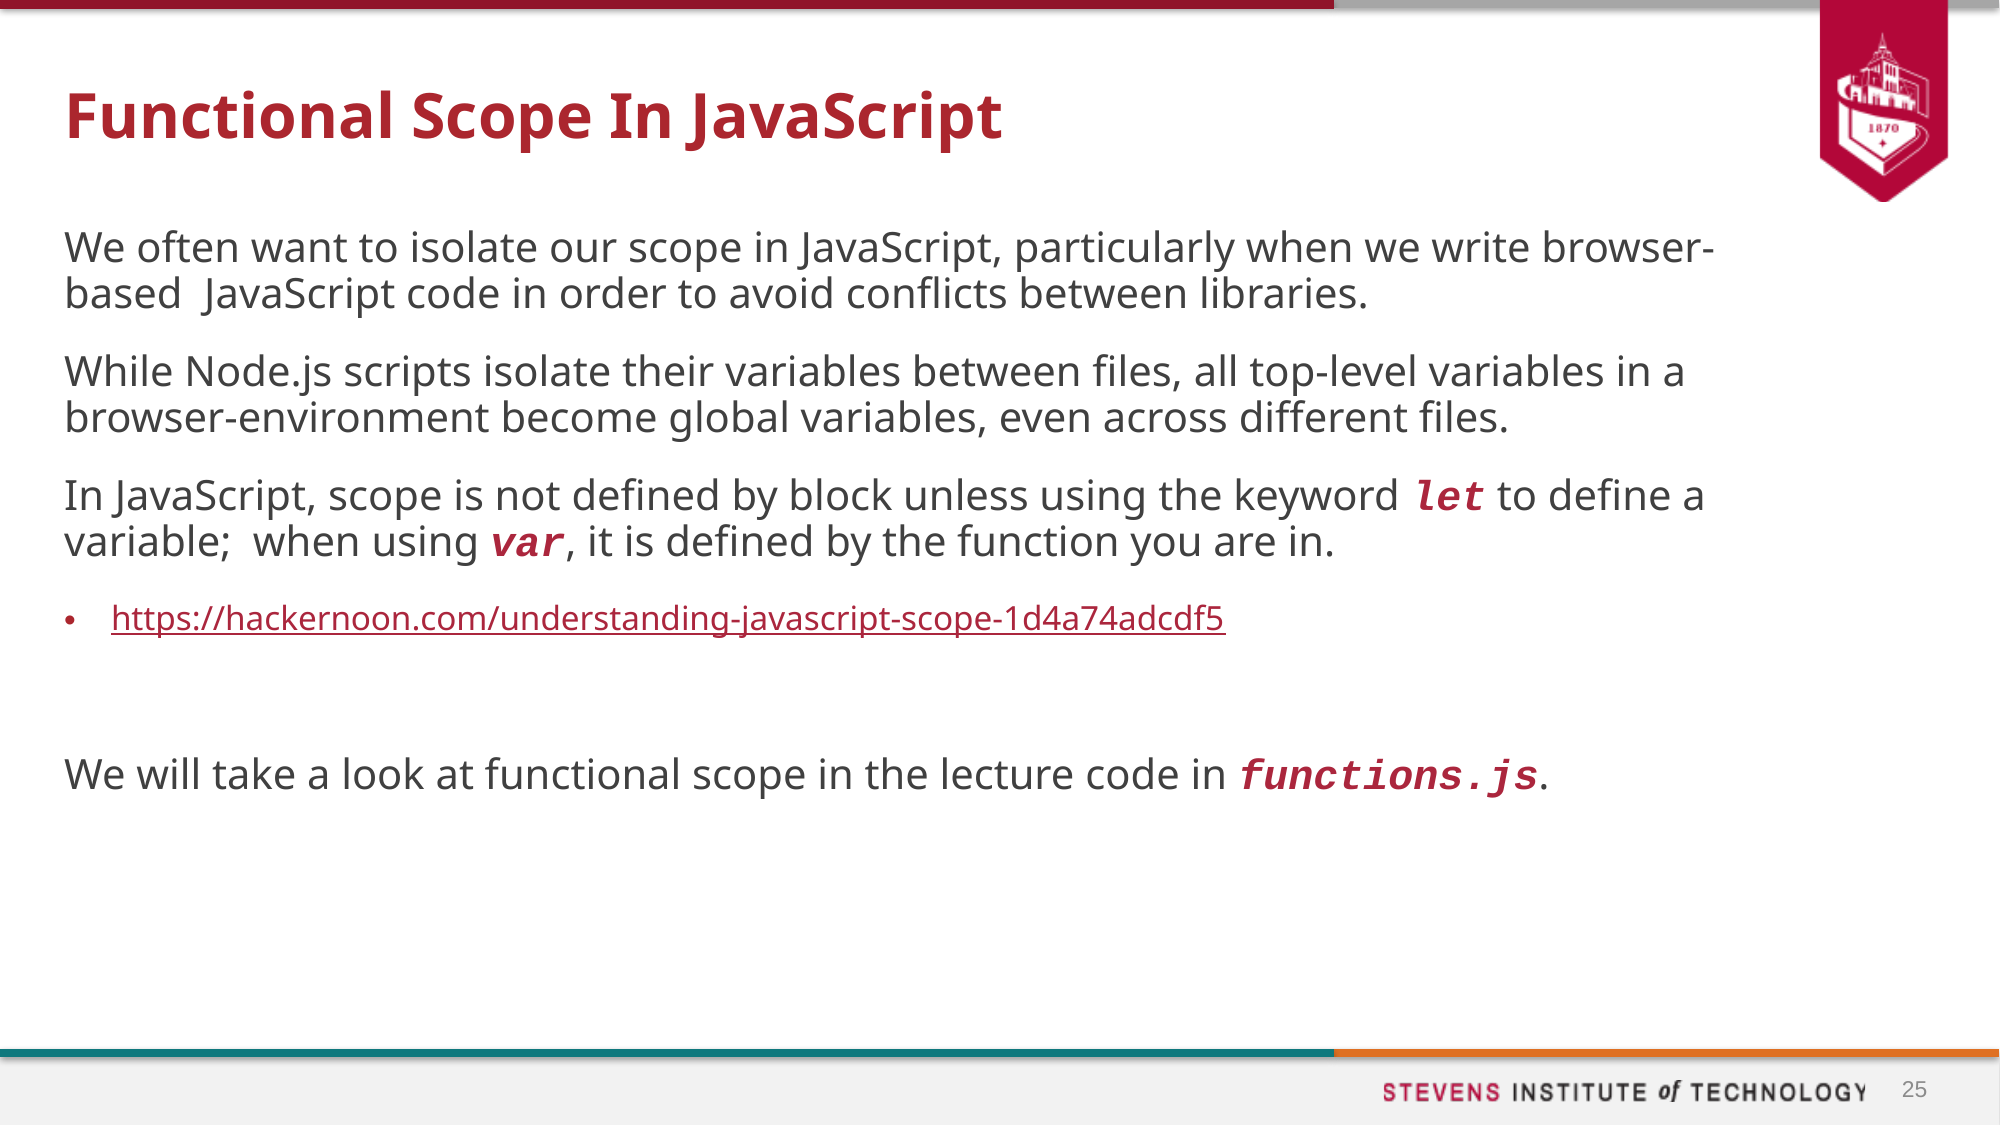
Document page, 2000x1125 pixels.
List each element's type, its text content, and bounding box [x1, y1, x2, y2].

slide_number 25 [1862, 1057, 1967, 1118]
list We often want to isolate our scope in JavaScript, particularly when we write browser-based JavaScript code in order to avoid conflicts between libraries. While Node.js scripts isolate their variables between files, all top-level variables in a browser-environment become global variables, even across different files. In JavaScript, scope is not defined by block unless using the keyword let to define a variable; when using var, it is defined by the function you are in. https://hackernoon.com/understanding-javascript-scope-1d4a74adcdf5 We will take a look at functional scope in the lecture code in functions.js. [49, 217, 1951, 938]
title Functional Scope In JavaScript [49, 68, 1647, 157]
